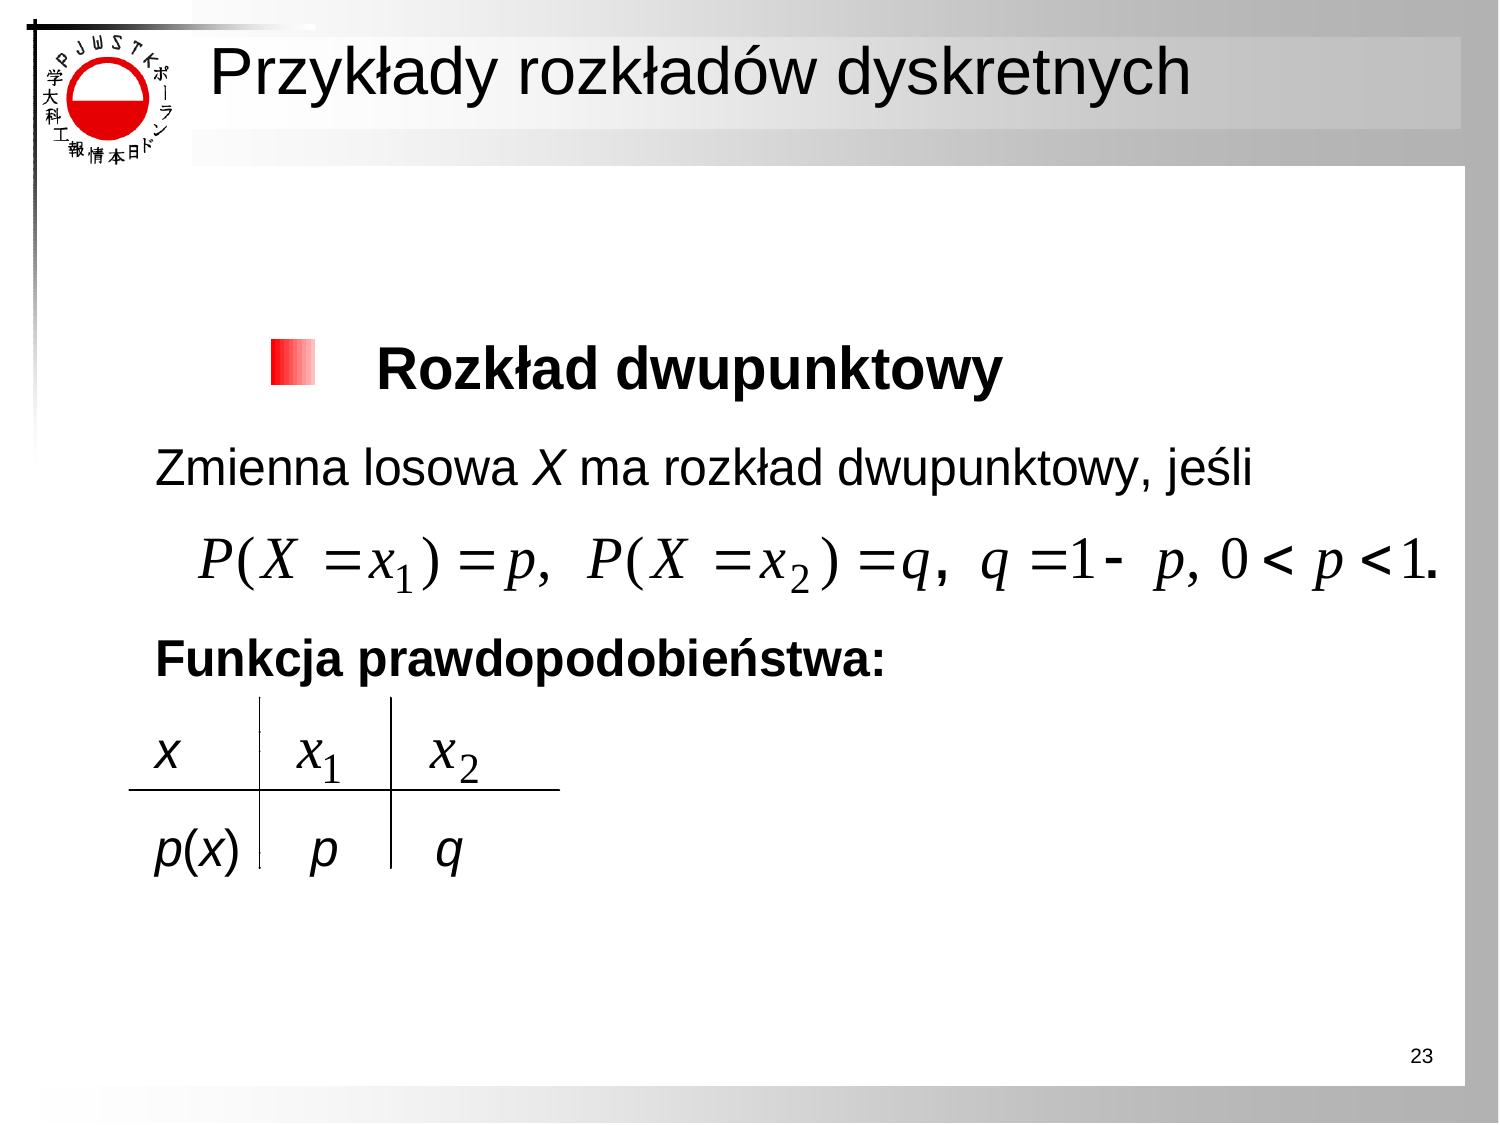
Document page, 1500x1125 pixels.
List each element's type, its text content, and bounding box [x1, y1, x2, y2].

title Przykłady rozkładów dyskretnych [194, 30, 1318, 185]
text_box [128, 228, 1479, 1125]
